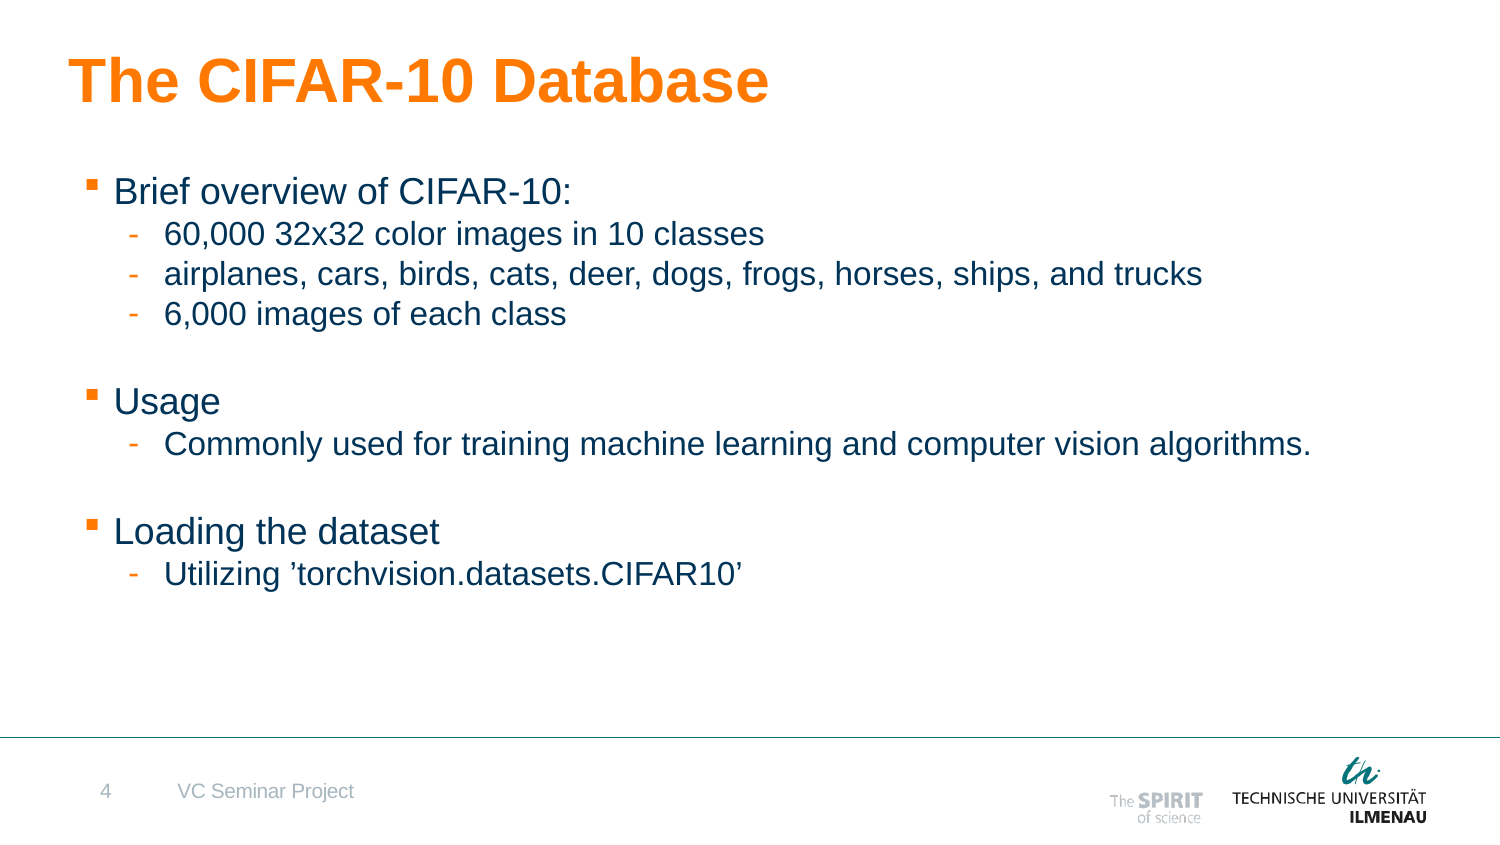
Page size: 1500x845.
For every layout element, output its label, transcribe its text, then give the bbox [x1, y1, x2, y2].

slide_number 4 [41, 777, 112, 803]
picture [1101, 752, 1426, 829]
title The CIFAR-10 Database [68, 40, 1432, 116]
list Brief overview of CIFAR-10: 60,000 32x32 color images in 10 classes airplanes, cars, birds, cats, deer, dogs, frogs, horses, ships, and trucks 6,000 images of each class Usage Commonly used for training machine learning and computer vision algorithms. Loading the dataset Utilizing ’torchvision.datasets.CIFAR10’ [68, 159, 1432, 710]
